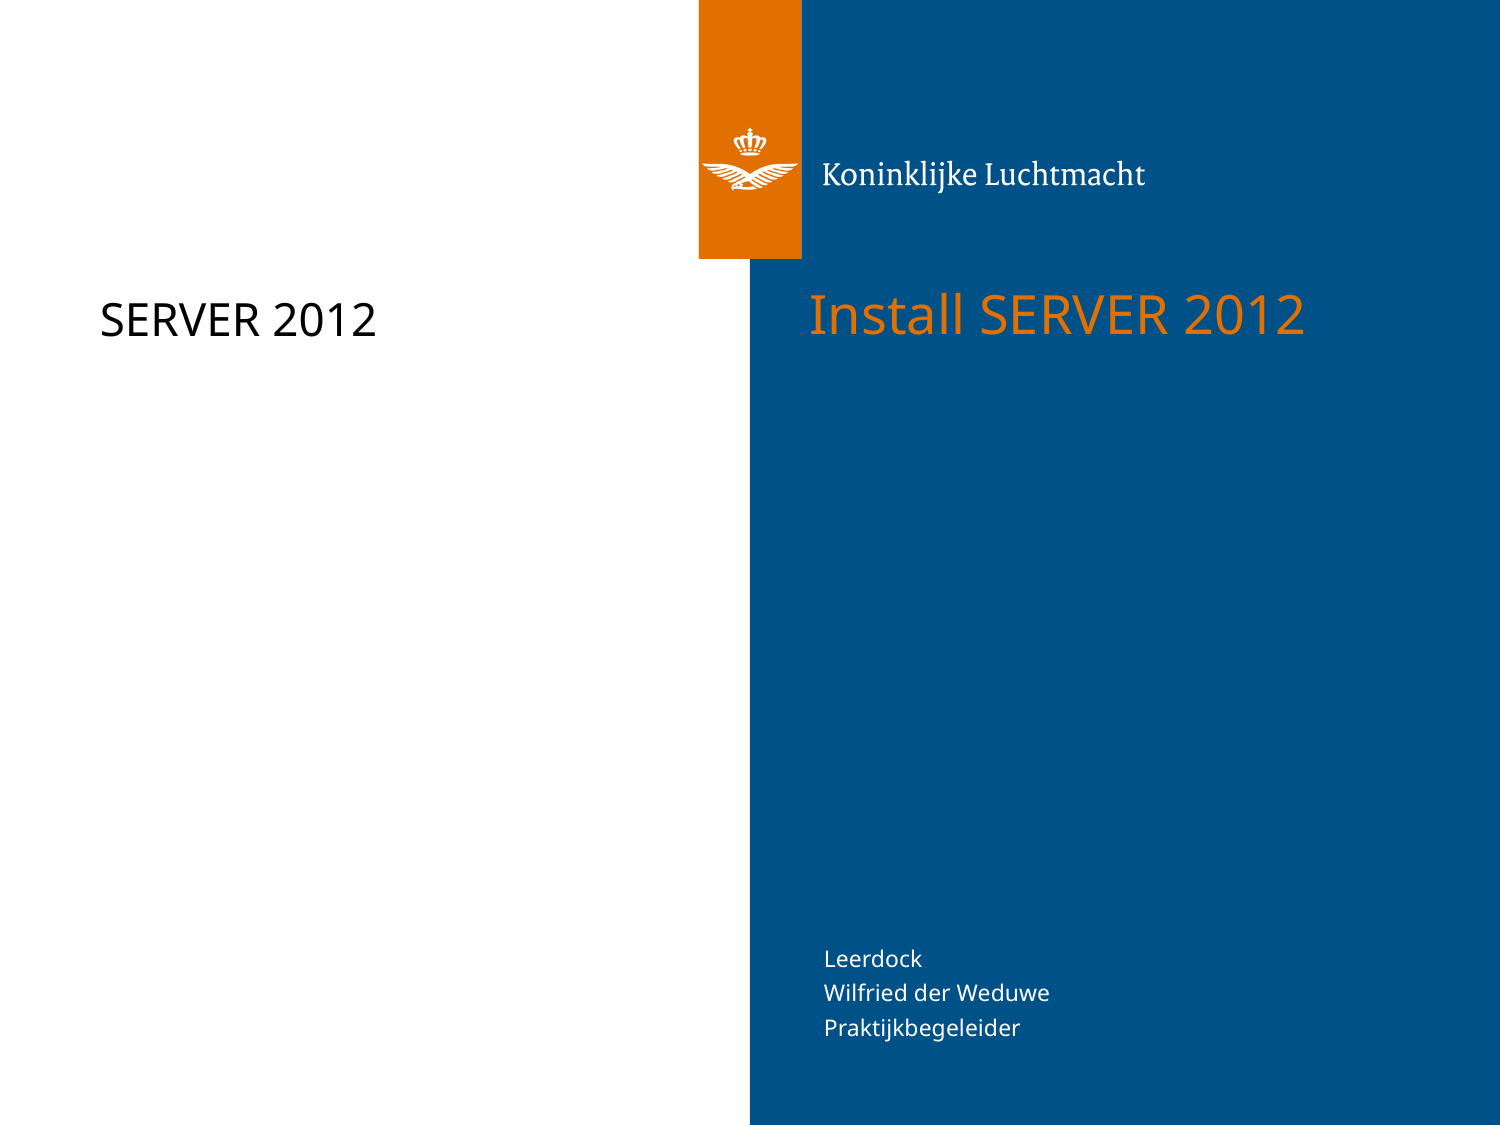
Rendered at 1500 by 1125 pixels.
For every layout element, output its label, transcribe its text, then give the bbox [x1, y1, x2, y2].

picture [0, 0, 1500, 329]
title Install SERVER 2012 [809, 280, 1400, 428]
list SERVER 2012 [99, 290, 1376, 988]
